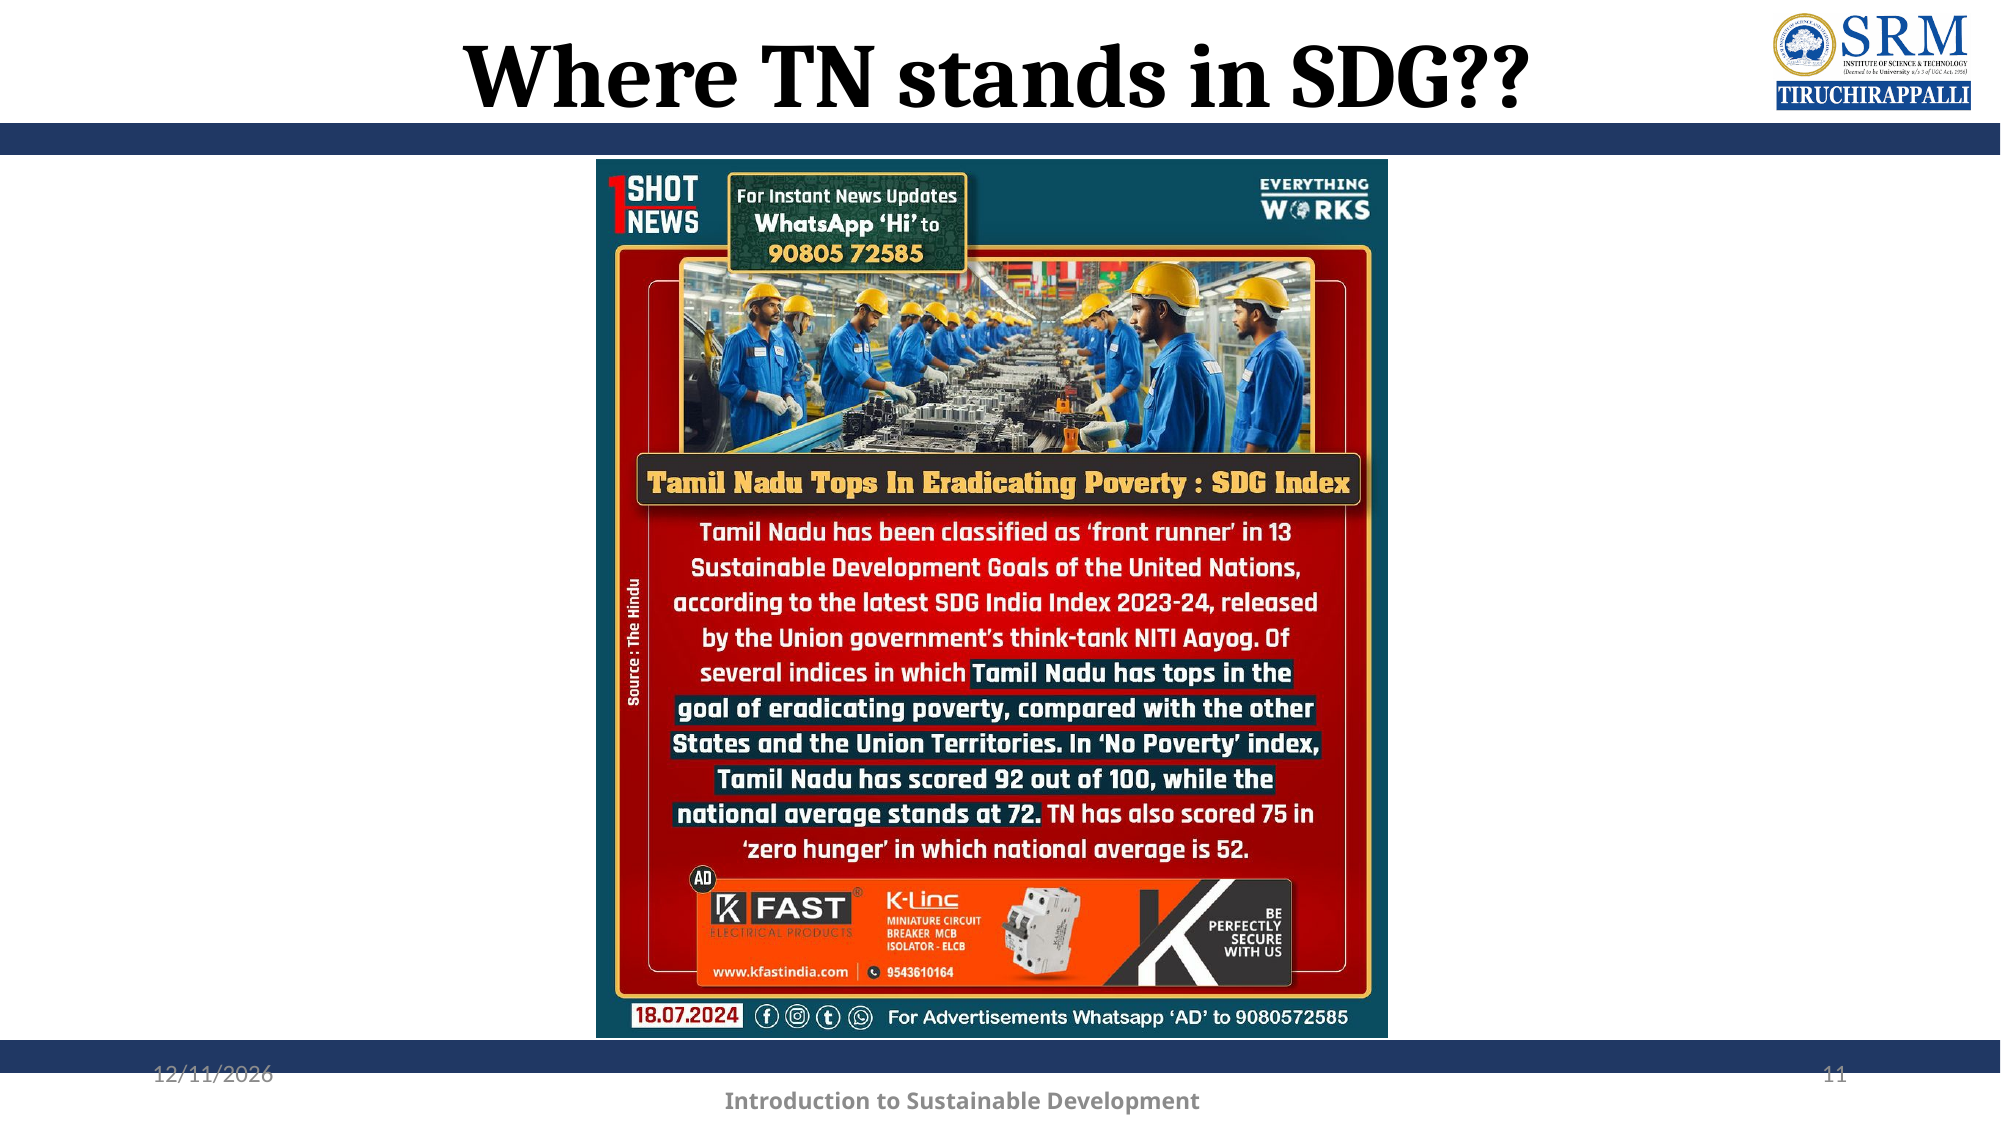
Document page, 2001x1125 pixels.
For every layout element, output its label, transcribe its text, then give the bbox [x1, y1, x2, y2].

slide_number 11 [1412, 1042, 1863, 1103]
title Where TN stands in SDG?? [146, 0, 1872, 187]
picture [1872, 1, 1995, 122]
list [596, 159, 1388, 1038]
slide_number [137, 1042, 588, 1103]
